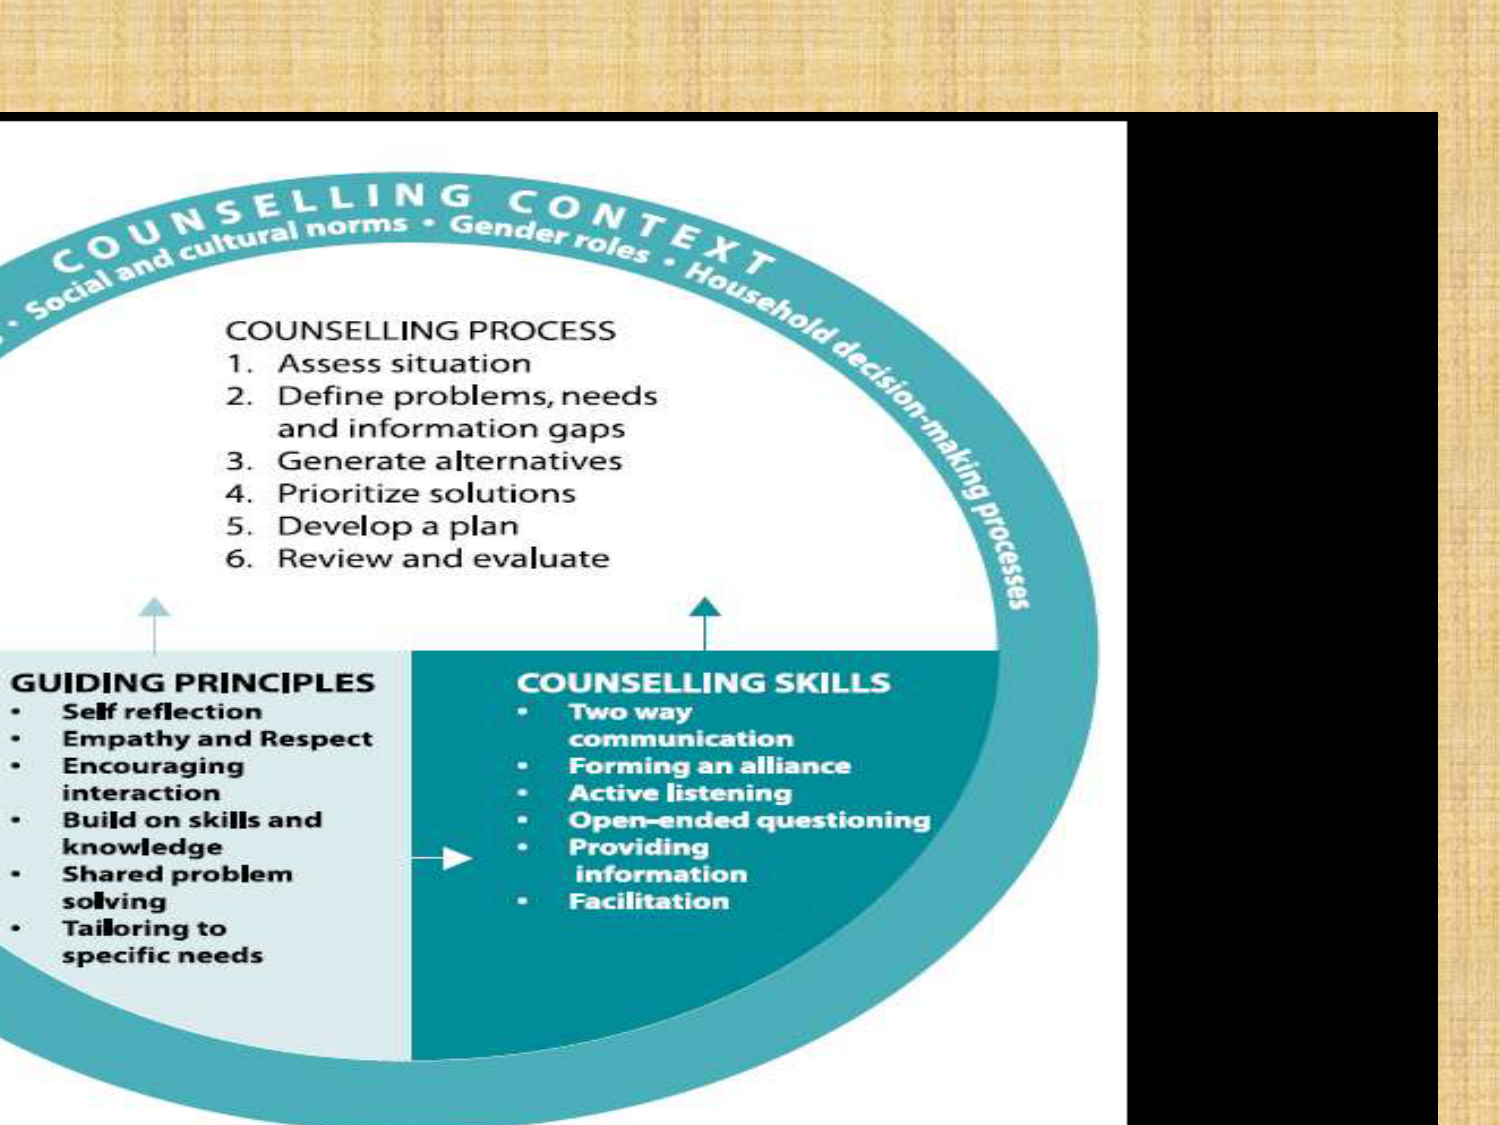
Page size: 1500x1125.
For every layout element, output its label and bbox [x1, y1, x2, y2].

picture [0, 0, 1500, 1125]
list [0, 112, 1438, 1125]
